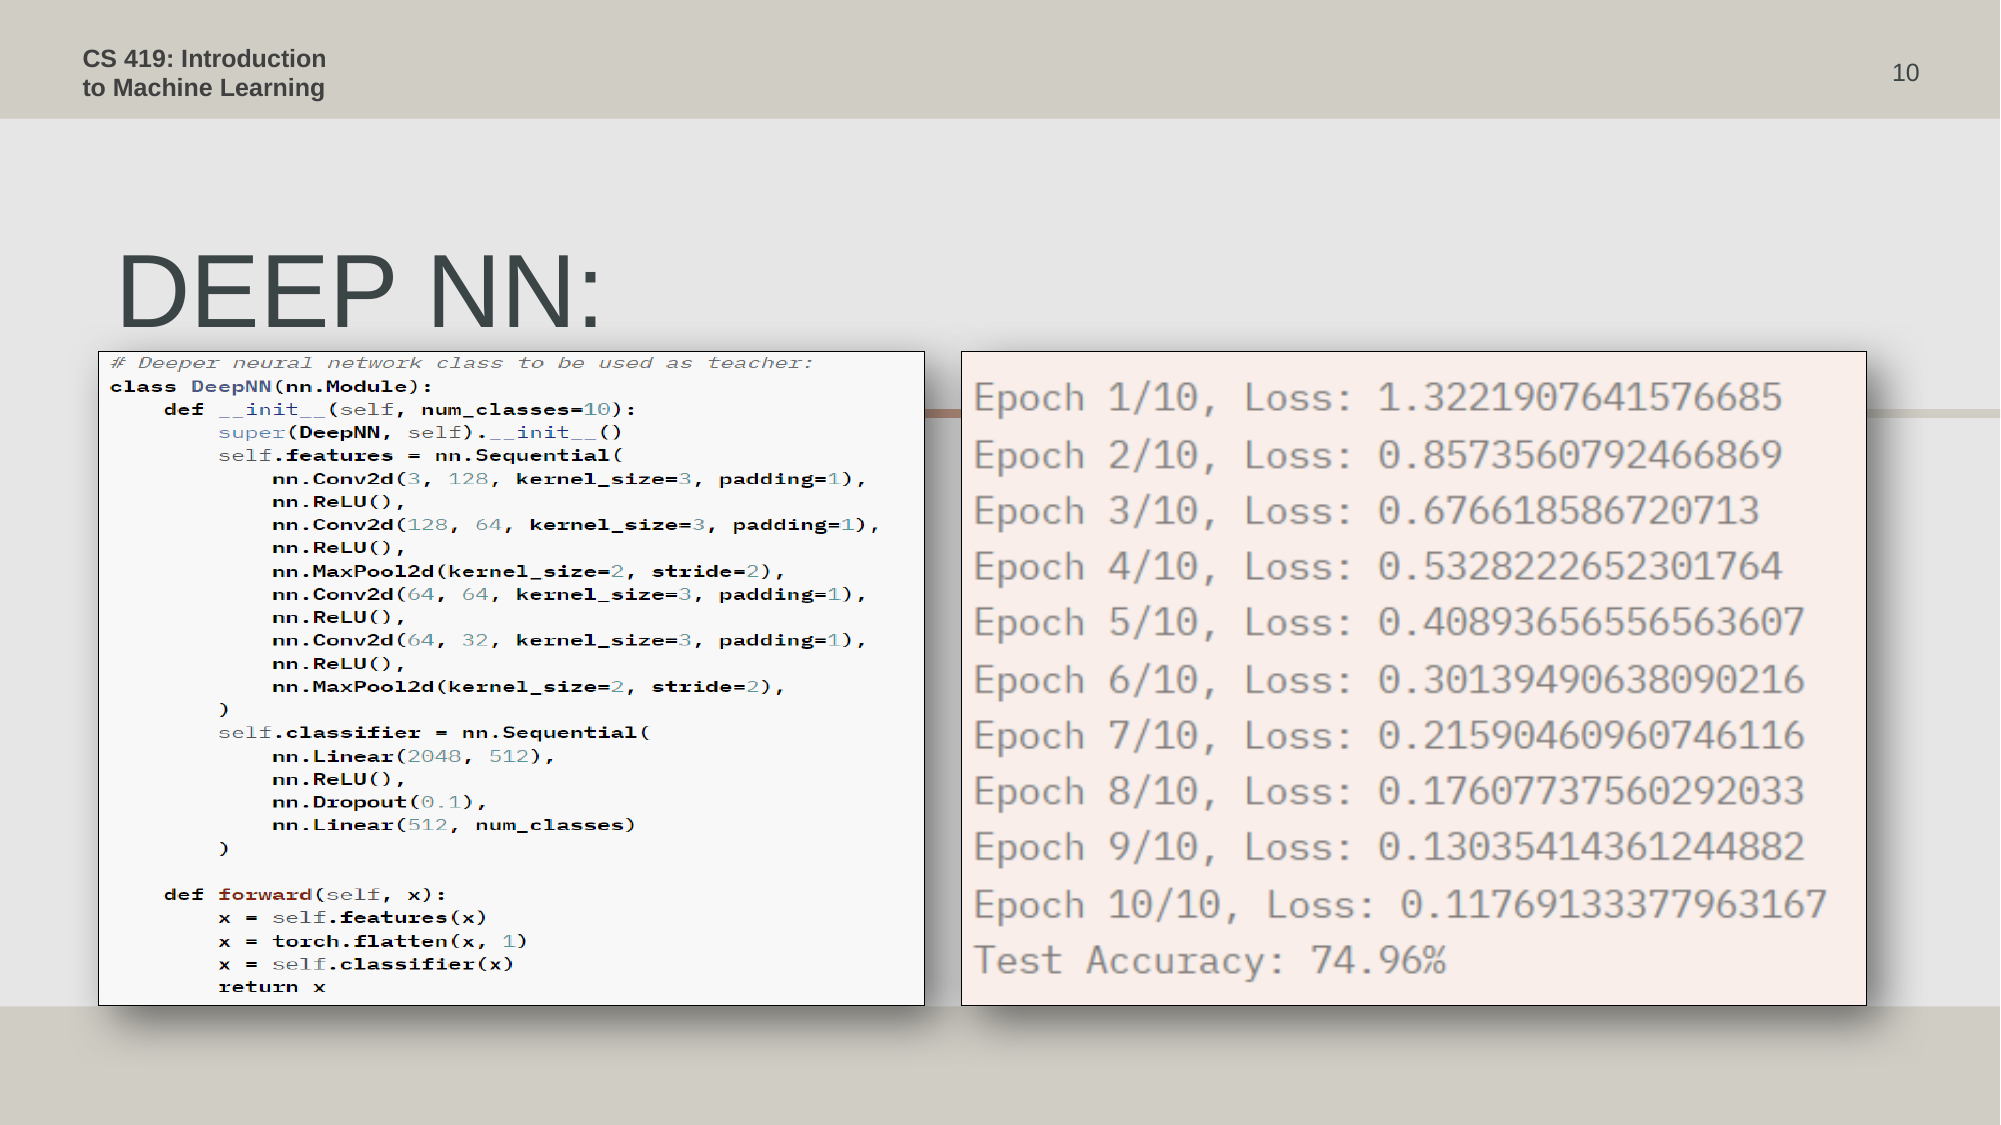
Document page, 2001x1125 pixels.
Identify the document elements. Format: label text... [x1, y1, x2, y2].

footer CS 419: Introduction to Machine Learning [67, 49, 368, 95]
title Deep NN: [100, 239, 1826, 335]
slide_number 10 [1660, 49, 1935, 95]
picture [98, 350, 925, 1006]
picture [961, 350, 1867, 1006]
